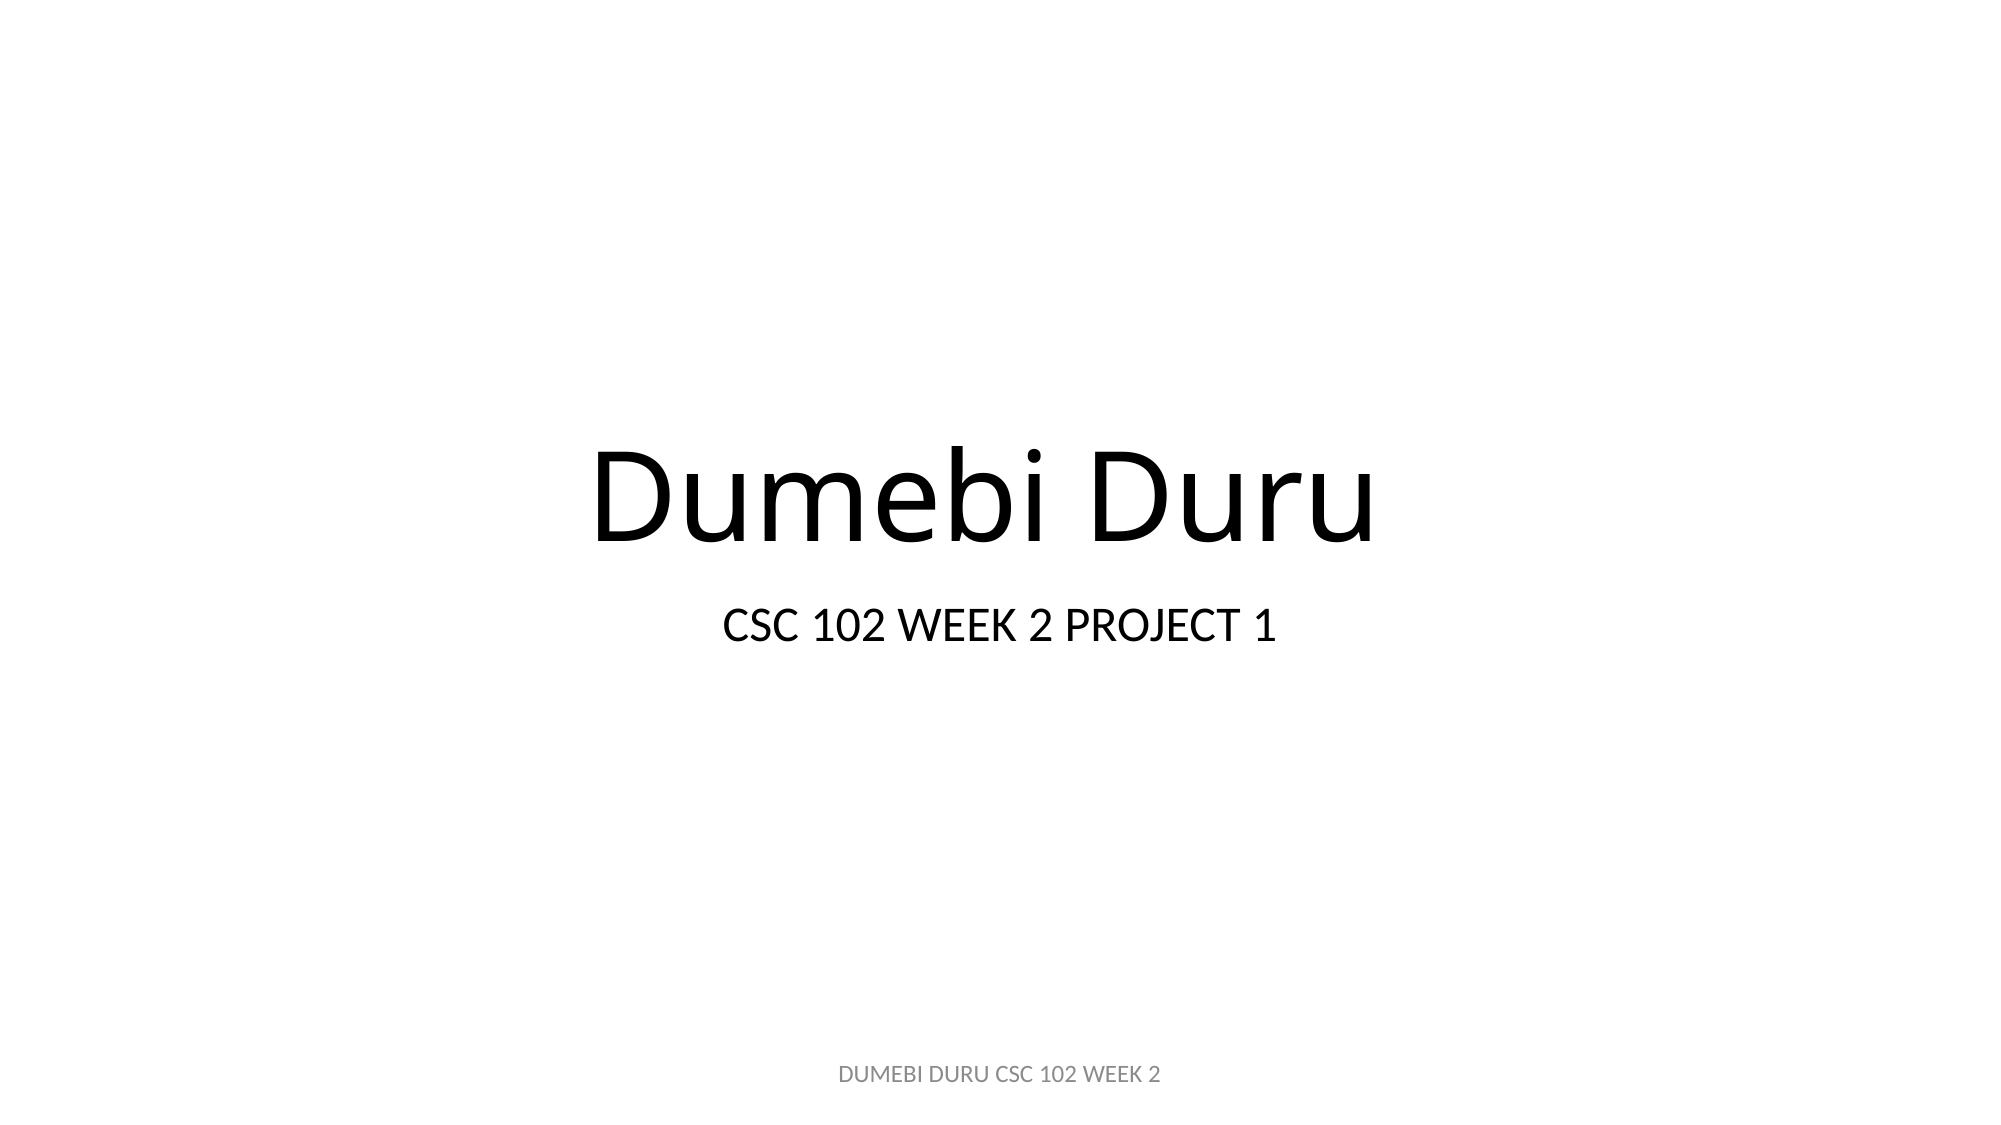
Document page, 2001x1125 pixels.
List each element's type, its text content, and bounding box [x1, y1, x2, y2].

title Dumebi Duru [249, 184, 1750, 576]
footer DUMEBI DURU CSC 102 WEEK 2 [662, 1042, 1338, 1103]
subtitle CSC 102 WEEK 2 PROJECT 1 [249, 590, 1750, 863]
